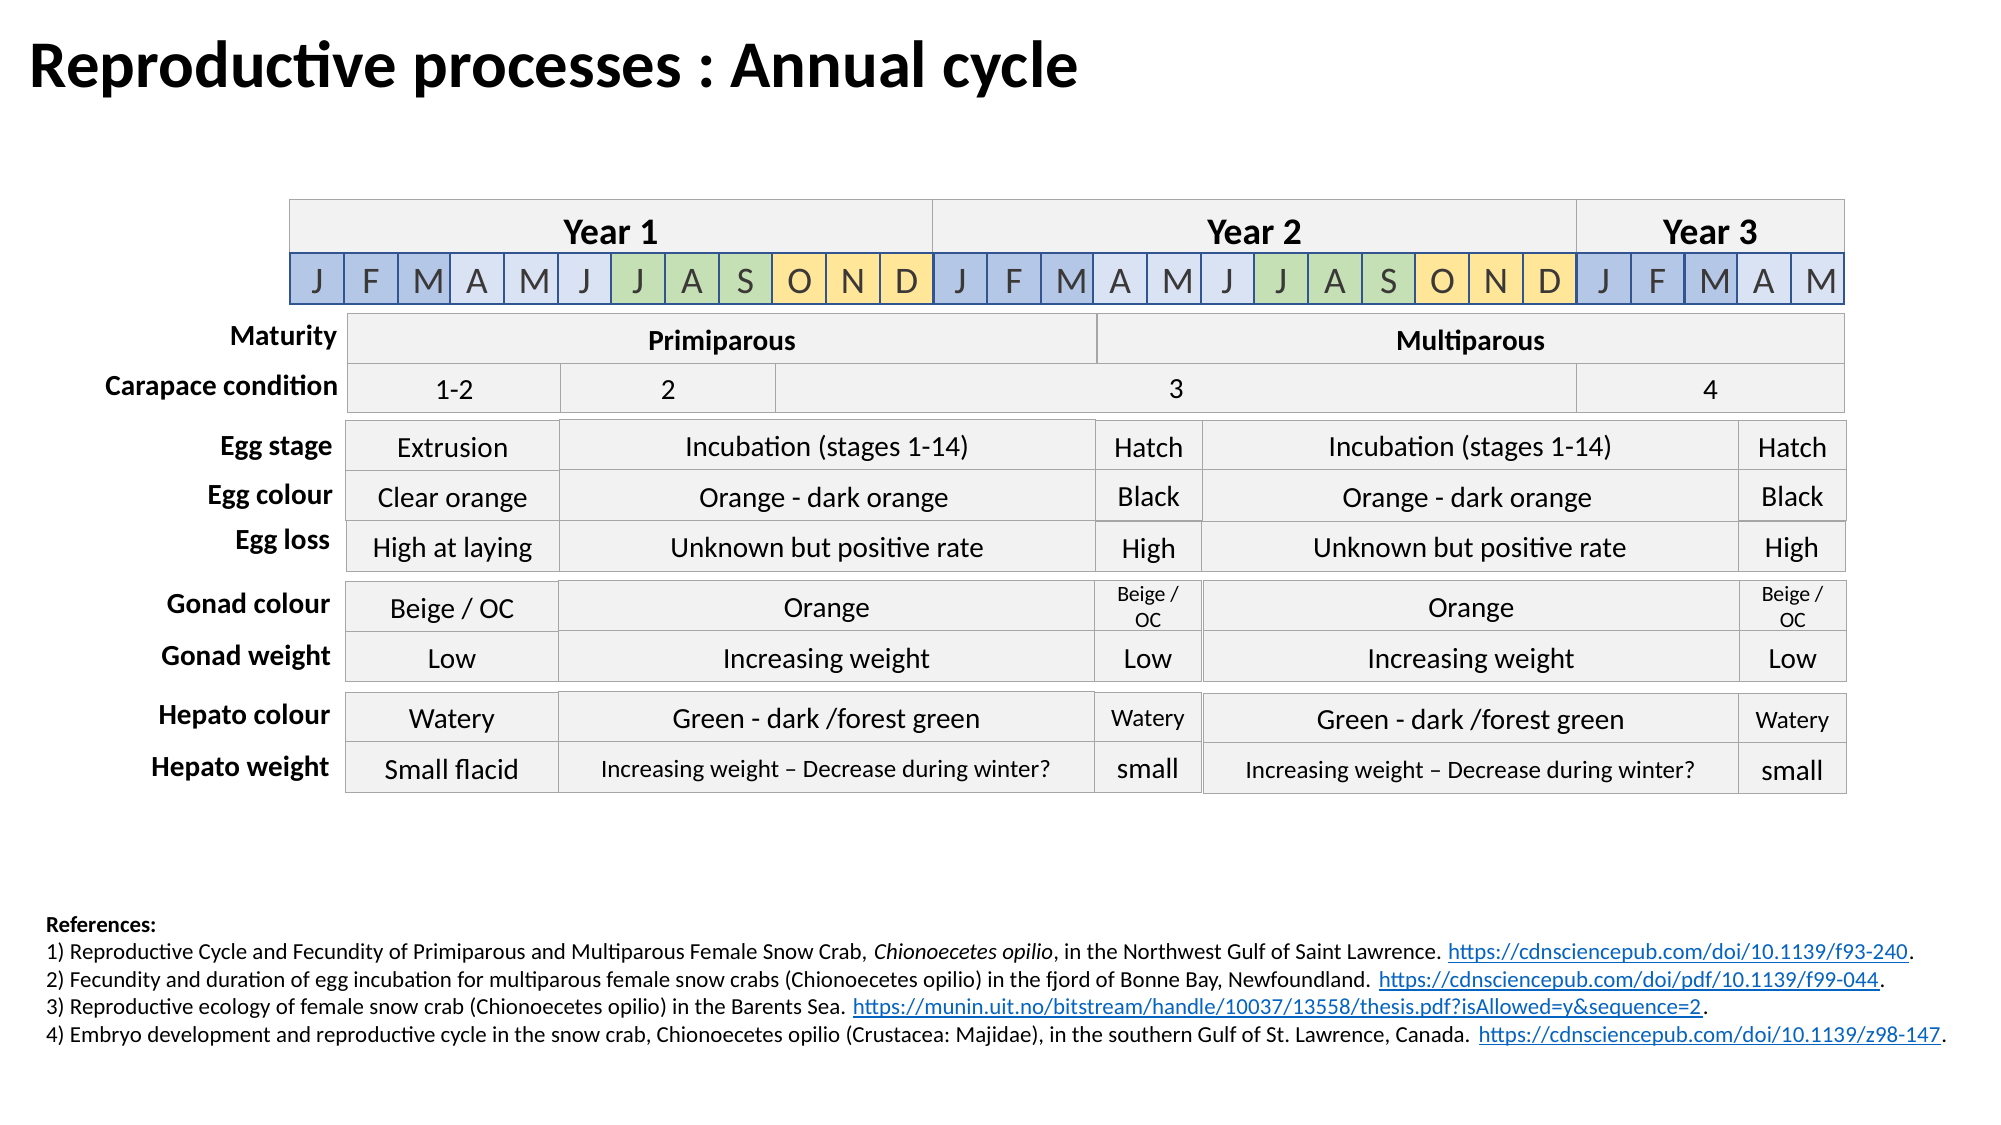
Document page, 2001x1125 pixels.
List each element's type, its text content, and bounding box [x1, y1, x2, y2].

text_box References: 1) Reproductive Cycle and Fecundity of Primiparous and Multiparous Female Snow Crab, Chionoecetes opilio, in the Northwest Gulf of Saint Lawrence. https://cdnsciencepub.com/doi/10.1139/f93-240. 2) Fecundity and duration of egg incubation for multiparous female snow crabs (Chionoecetes opilio) in the fjord of Bonne Bay, Newfoundland. https://cdnsciencepub.com/doi/pdf/10.1139/f99-044. 3) Reproductive ecology of female snow crab (Chionoecetes opilio) in the Barents Sea. https://munin.uit.no/bitstream/handle/10037/13558/thesis.pdf?isAllowed=y&sequence=2. 4) Embryo development and reproductive cycle in the snow crab, Chionoecetes opilio (Crustacea: Majidae), in the southern Gulf of St. Lawrence, Canada. https://cdnsciencepub.com/doi/10.1139/z98-147. [31, 902, 1969, 1055]
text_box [94, 199, 1847, 795]
title Reproductive processes : Annual cycle [14, 13, 1822, 118]
